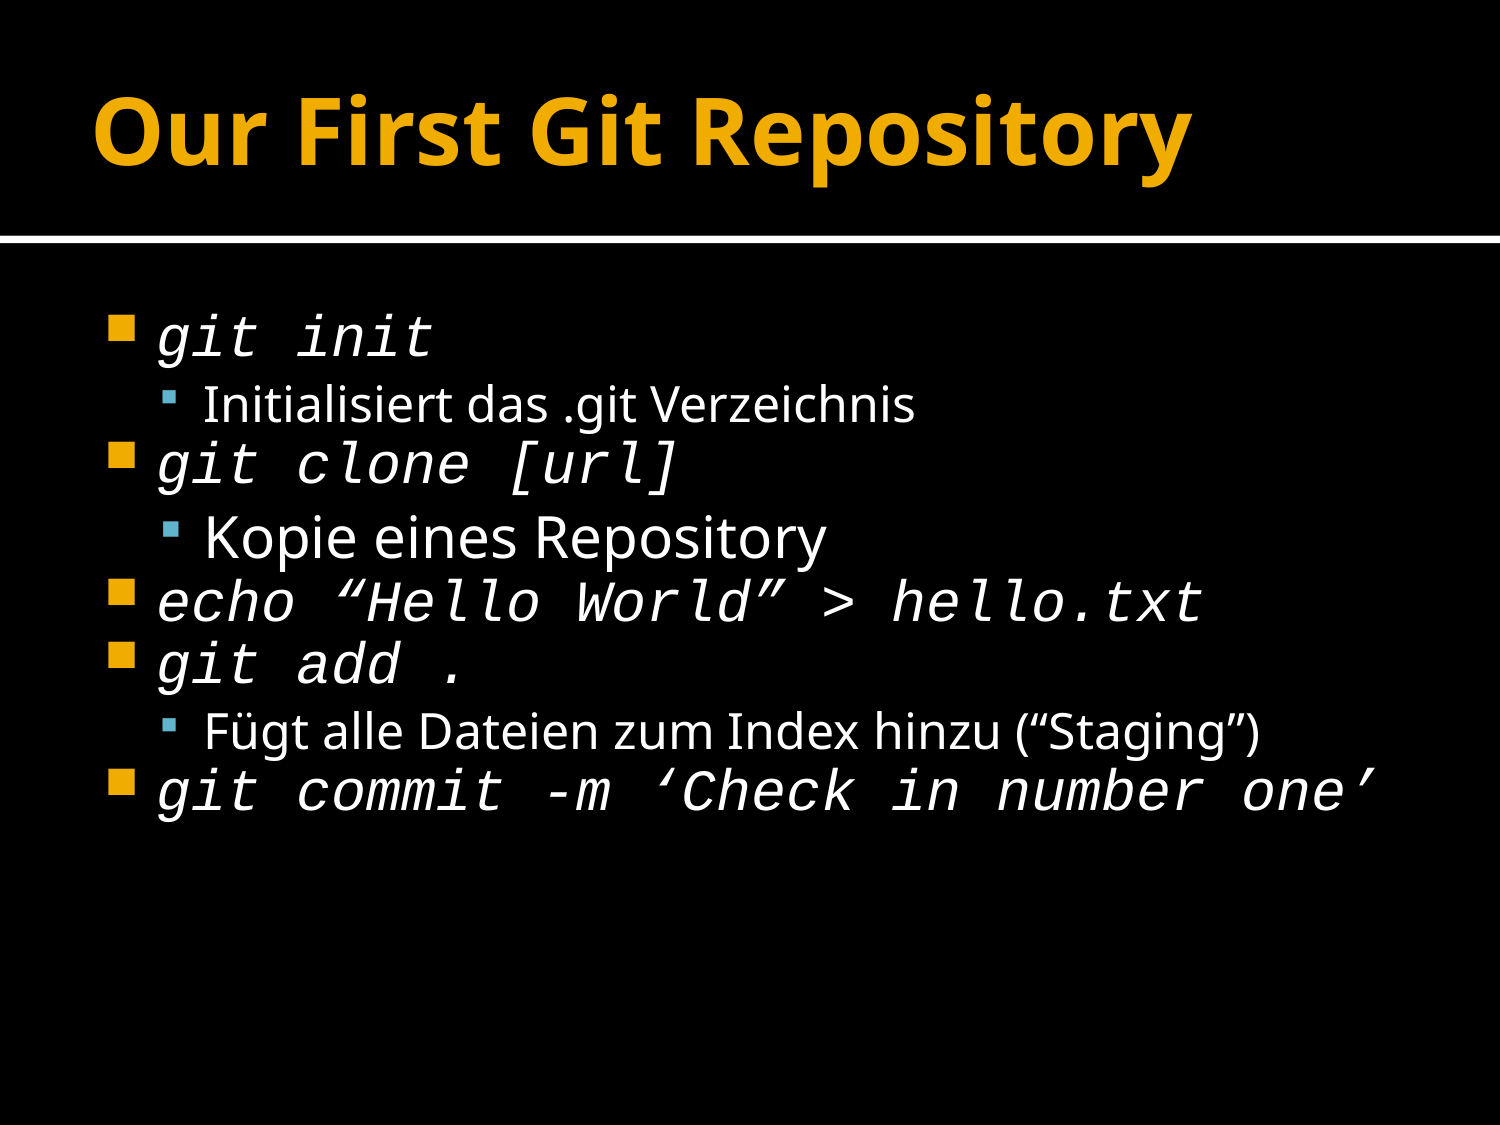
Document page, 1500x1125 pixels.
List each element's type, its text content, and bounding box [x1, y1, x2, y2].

list git init Initialisiert das .git Verzeichnis git clone [url] Kopie eines Repository echo “Hello World” > hello.txt git add . Fügt alle Dateien zum Index hinzu (“Staging”) git commit -m ‘Check in number one’ [75, 291, 1425, 1050]
title Our First Git Repository [75, 25, 1425, 231]
